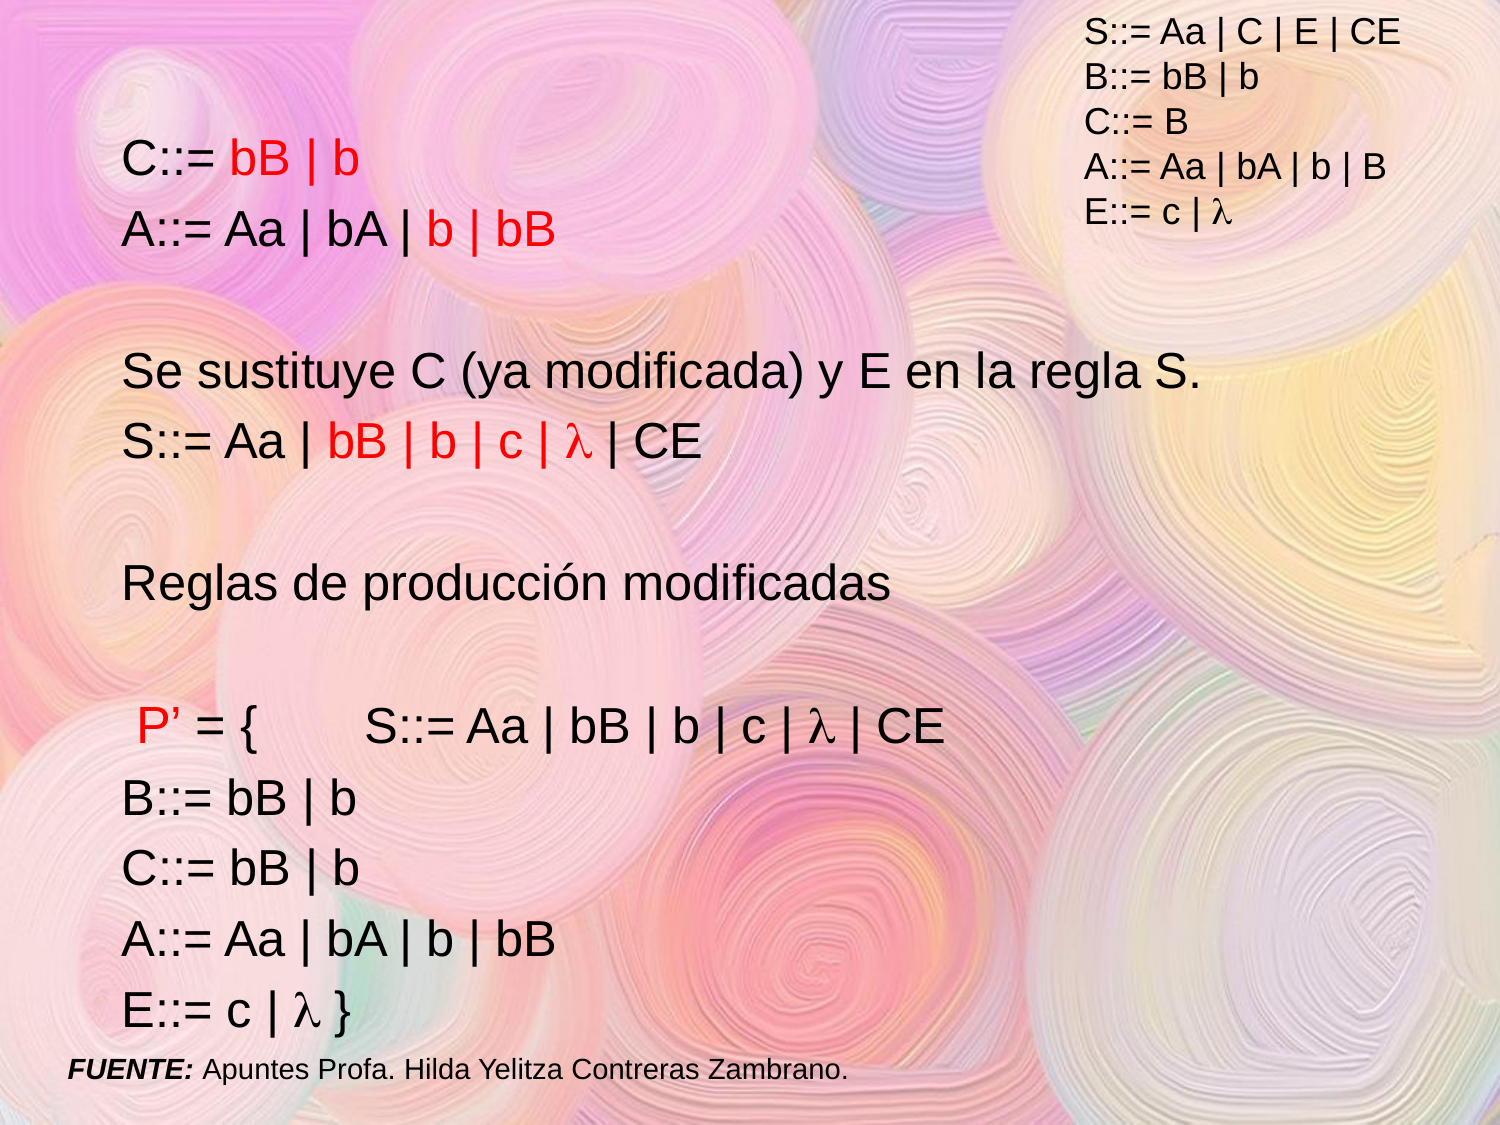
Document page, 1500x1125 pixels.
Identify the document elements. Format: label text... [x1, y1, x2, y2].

text_box S::= Aa | C | E | CE B::= bB | b C::= B A::= Aa | bA | b | B E::= c |  [1068, 0, 1500, 285]
text_box FUENTE: Apuntes Profa. Hilda Yelitza Contreras Zambrano. [53, 1034, 904, 1095]
list C::= bB | b A::= Aa | bA | b | bB Se sustituye C (ya modificada) y E en la regla S. S::= Aa | bB | b | c |  | CE Reglas de producción modificadas P’ = { S::= Aa | bB | b | c |  | CE B::= bB | b C::= bB | b A::= Aa | bA | b | bB E::= c |  } [53, 113, 1404, 1053]
picture [0, 0, 1500, 1125]
